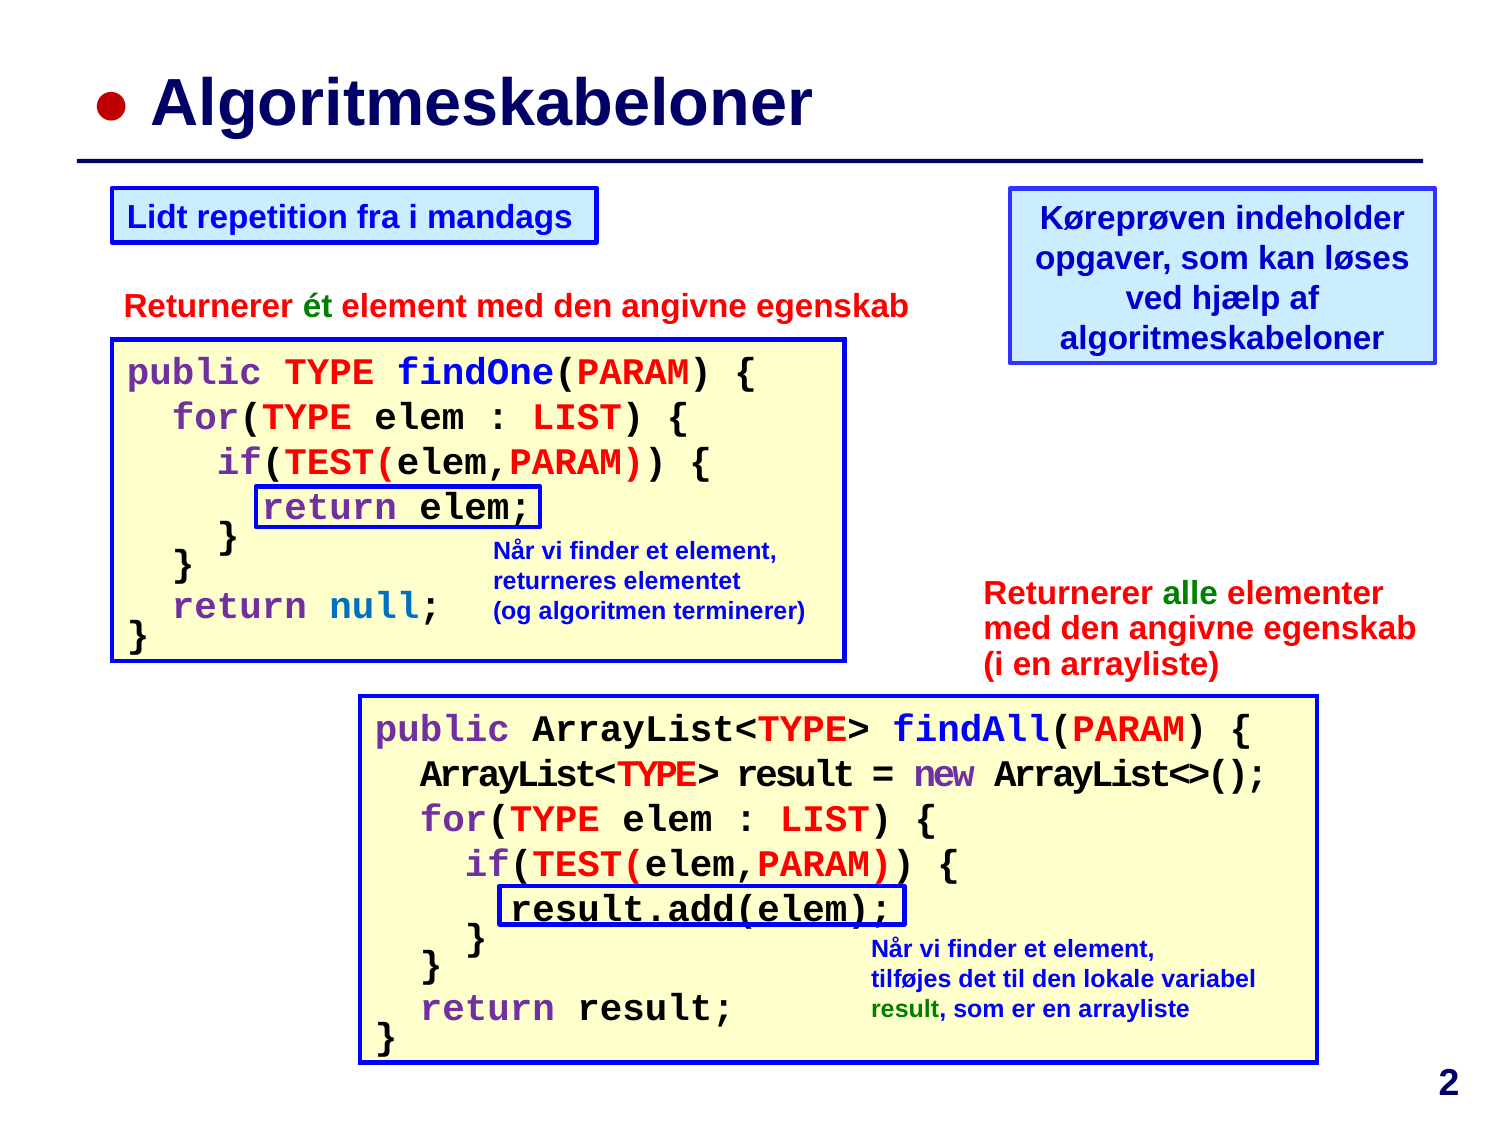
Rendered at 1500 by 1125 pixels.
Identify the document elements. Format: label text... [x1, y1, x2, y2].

text_box public ArrayList<TYPE> findAll(PARAM) { ArrayList<TYPE> result = new ArrayList<>(); for(TYPE elem : LIST) { if(TEST(elem,PARAM)) { result.add(elem); } } return result; } [360, 695, 1317, 1063]
title ● Algoritmeskabeloner [76, 42, 1424, 155]
text_box public TYPE findOne(PARAM) { for(TYPE elem : LIST) { if(TEST(elem,PARAM)) { return elem; } } return null; } [112, 339, 845, 662]
slide_number 2 [1395, 1049, 1500, 1125]
text_box Køreprøven indeholder opgaver, som kan løses ved hjælp af algoritmeskabeloner [1009, 188, 1436, 363]
text_box Returnerer ét element med den angivne egenskab [108, 276, 972, 332]
text_box Når vi finder et element, returneres elementet (og algoritmen terminerer) [478, 527, 833, 632]
text_box Lidt repetition fra i mandags [112, 187, 597, 243]
text_box Når vi finder et element, tilføjes det til den lokale variabel result, som er en arrayliste [856, 925, 1282, 1030]
text_box Returnerer alle elementer med den angivne egenskab (i en arrayliste) [968, 568, 1445, 691]
text_box [256, 486, 540, 528]
text_box [499, 885, 905, 925]
